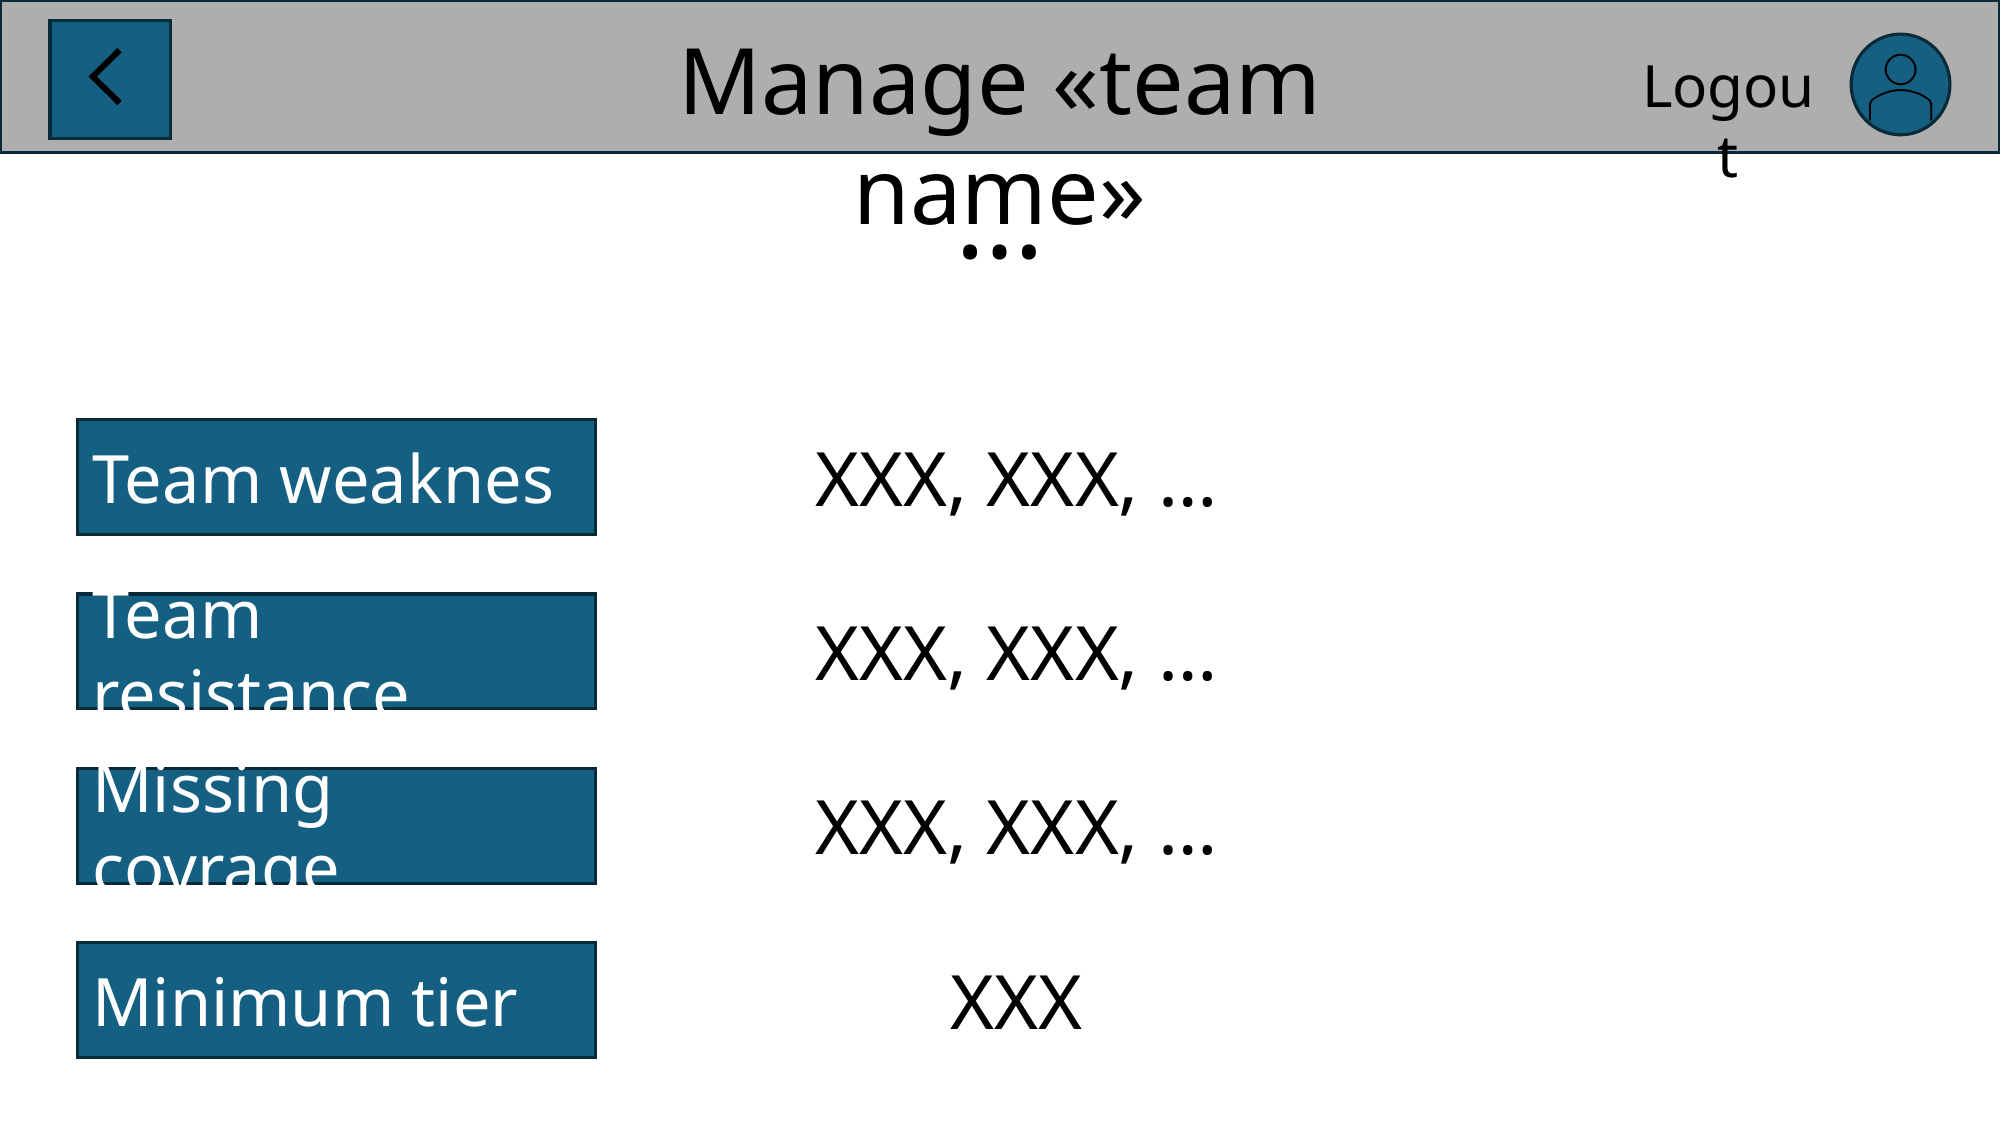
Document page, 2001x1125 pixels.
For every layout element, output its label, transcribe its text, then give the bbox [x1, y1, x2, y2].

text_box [49, 20, 171, 139]
text_box Team weaknes [76, 418, 597, 536]
text_box [1948, 65, 1952, 104]
text_box [0, 0, 2000, 154]
text_box [1874, 32, 1927, 40]
text_box XXX, XXX, … [612, 772, 1422, 878]
text_box XXX, XXX, … [612, 598, 1422, 704]
text_box Missing covrage [76, 767, 597, 885]
text_box Minimum tier [76, 941, 597, 1059]
text_box Manage «team name» [553, 15, 1446, 251]
text_box XXX [612, 946, 1422, 1052]
text_box XXX, XXX, … [612, 424, 1422, 530]
text_box Logout [1618, 41, 1839, 197]
text_box [1849, 66, 1853, 103]
text_box … [874, 251, 1126, 289]
picture [1853, 40, 1948, 135]
text_box Team resistance [76, 592, 597, 710]
